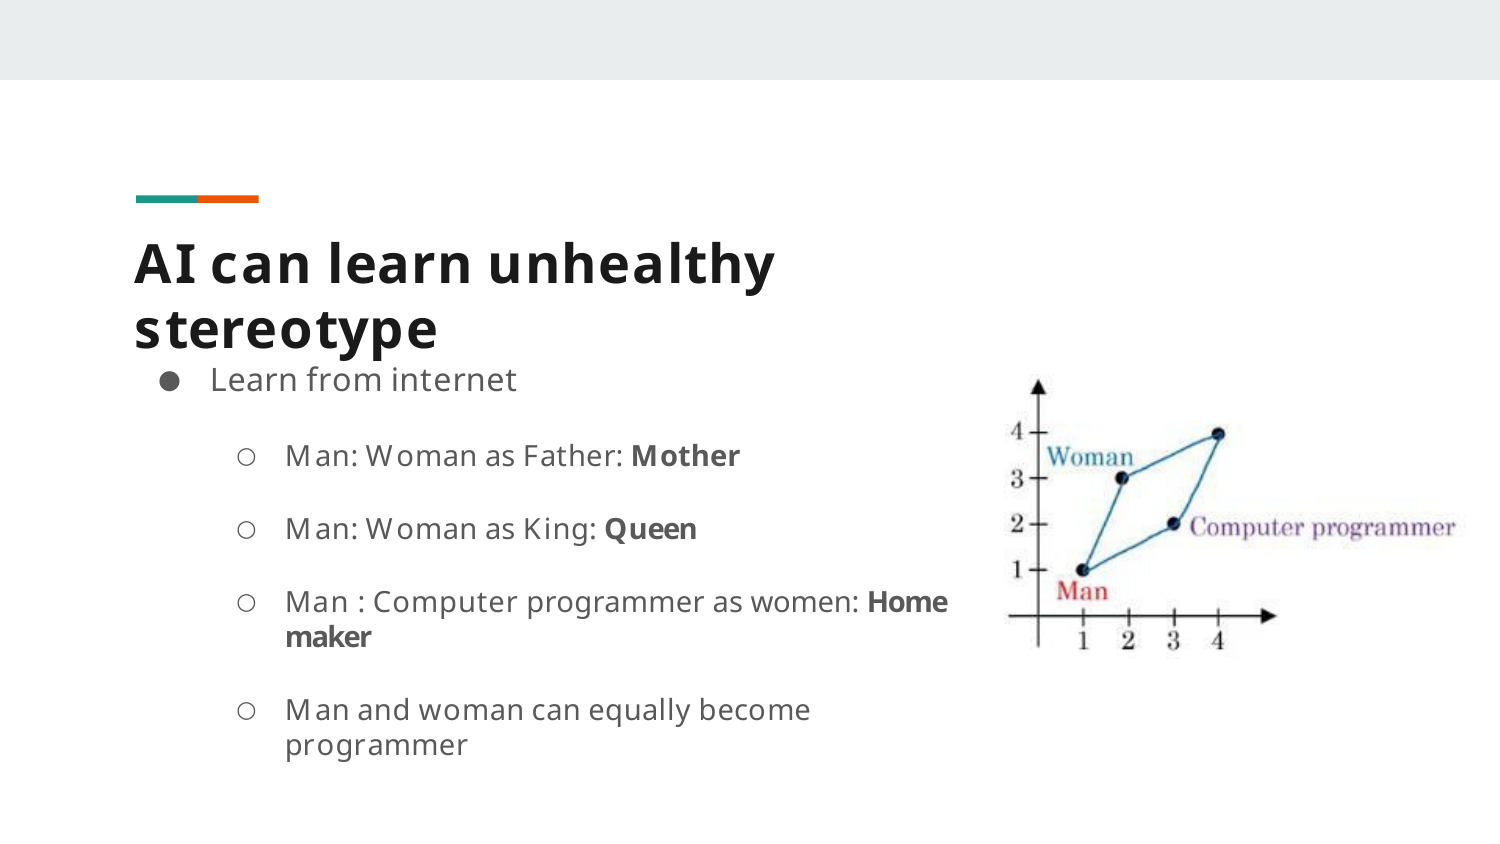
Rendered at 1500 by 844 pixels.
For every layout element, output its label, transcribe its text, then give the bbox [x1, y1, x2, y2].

picture [1003, 374, 1467, 660]
text_box Learn from internet Man: Woman as Father: Mother Man: Woman as King: Queen Man : Computer programmer as women: Home maker Man and woman can equally become programmer [156, 356, 980, 762]
title AI can learn unhealthy stereotype [132, 226, 1018, 371]
